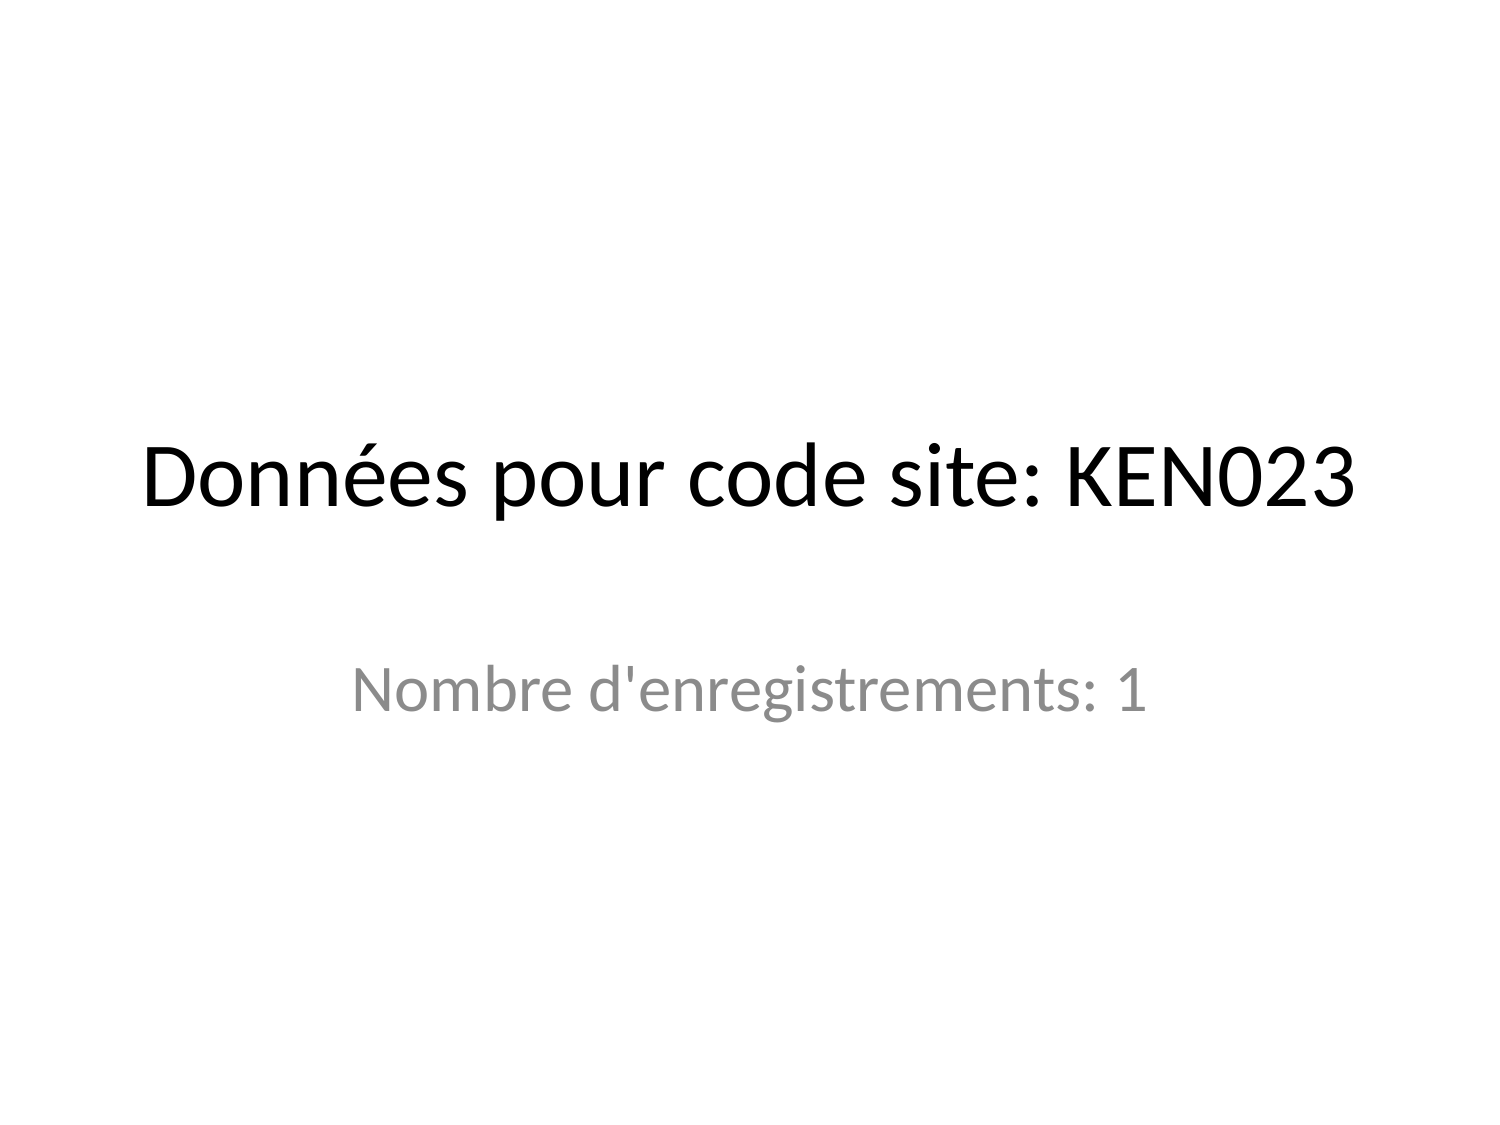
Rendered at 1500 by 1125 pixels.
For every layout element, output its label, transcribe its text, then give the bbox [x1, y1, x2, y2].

subtitle Nombre d'enregistrements: 1 [225, 637, 1275, 925]
title Données pour code site: KEN023 [112, 349, 1388, 591]
